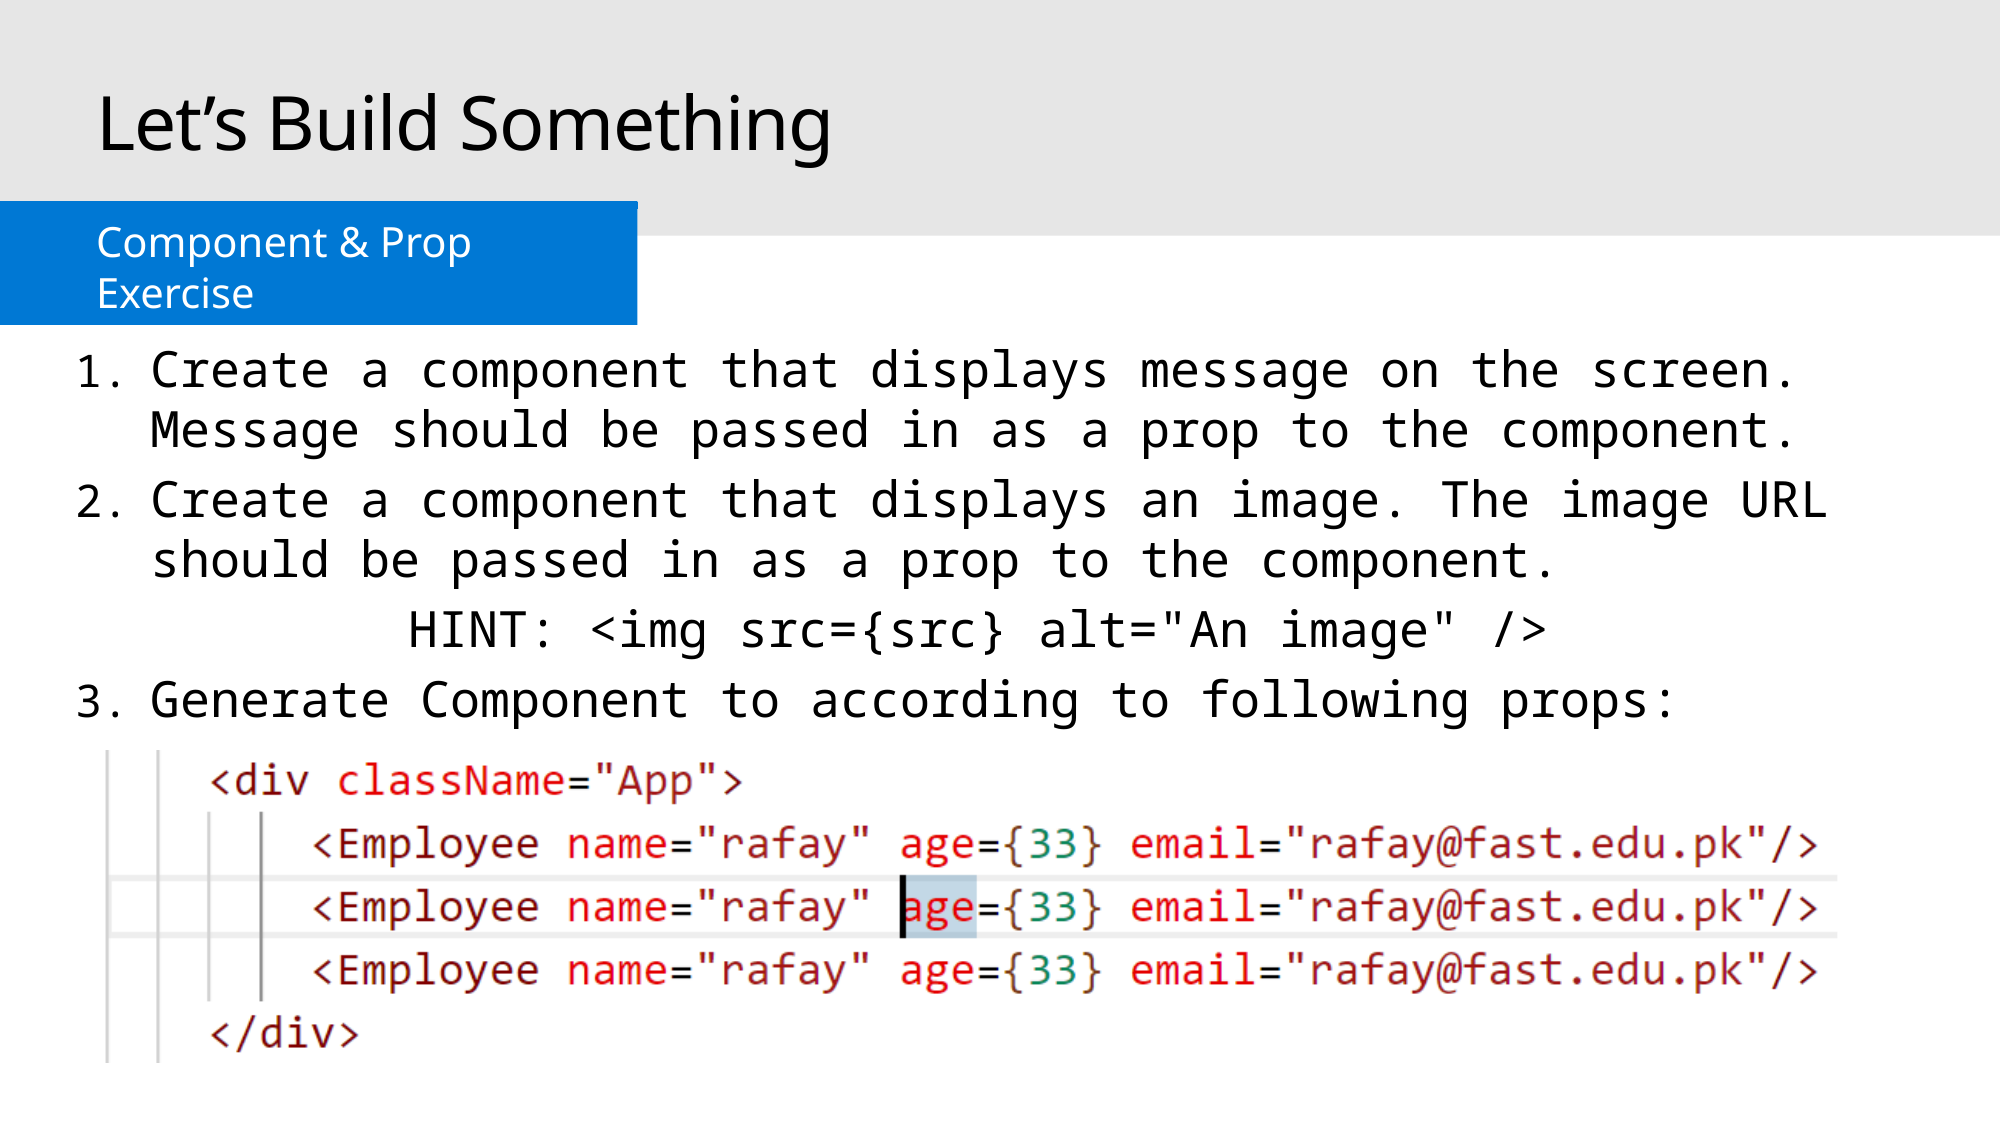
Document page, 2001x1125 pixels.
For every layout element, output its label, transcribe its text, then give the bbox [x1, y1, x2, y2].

picture [92, 749, 1838, 1063]
title Let’s Build Something [96, 75, 1904, 166]
list Create a component that displays message on the screen. Message should be passed in as a prop to the component. Create a component that displays an image. The image URL should be passed in as a prop to the component. HINT: <img src={src} alt="An image" /> Generate Component to according to following props: [75, 337, 1883, 811]
list Component & Prop Exercise [0, 201, 638, 325]
